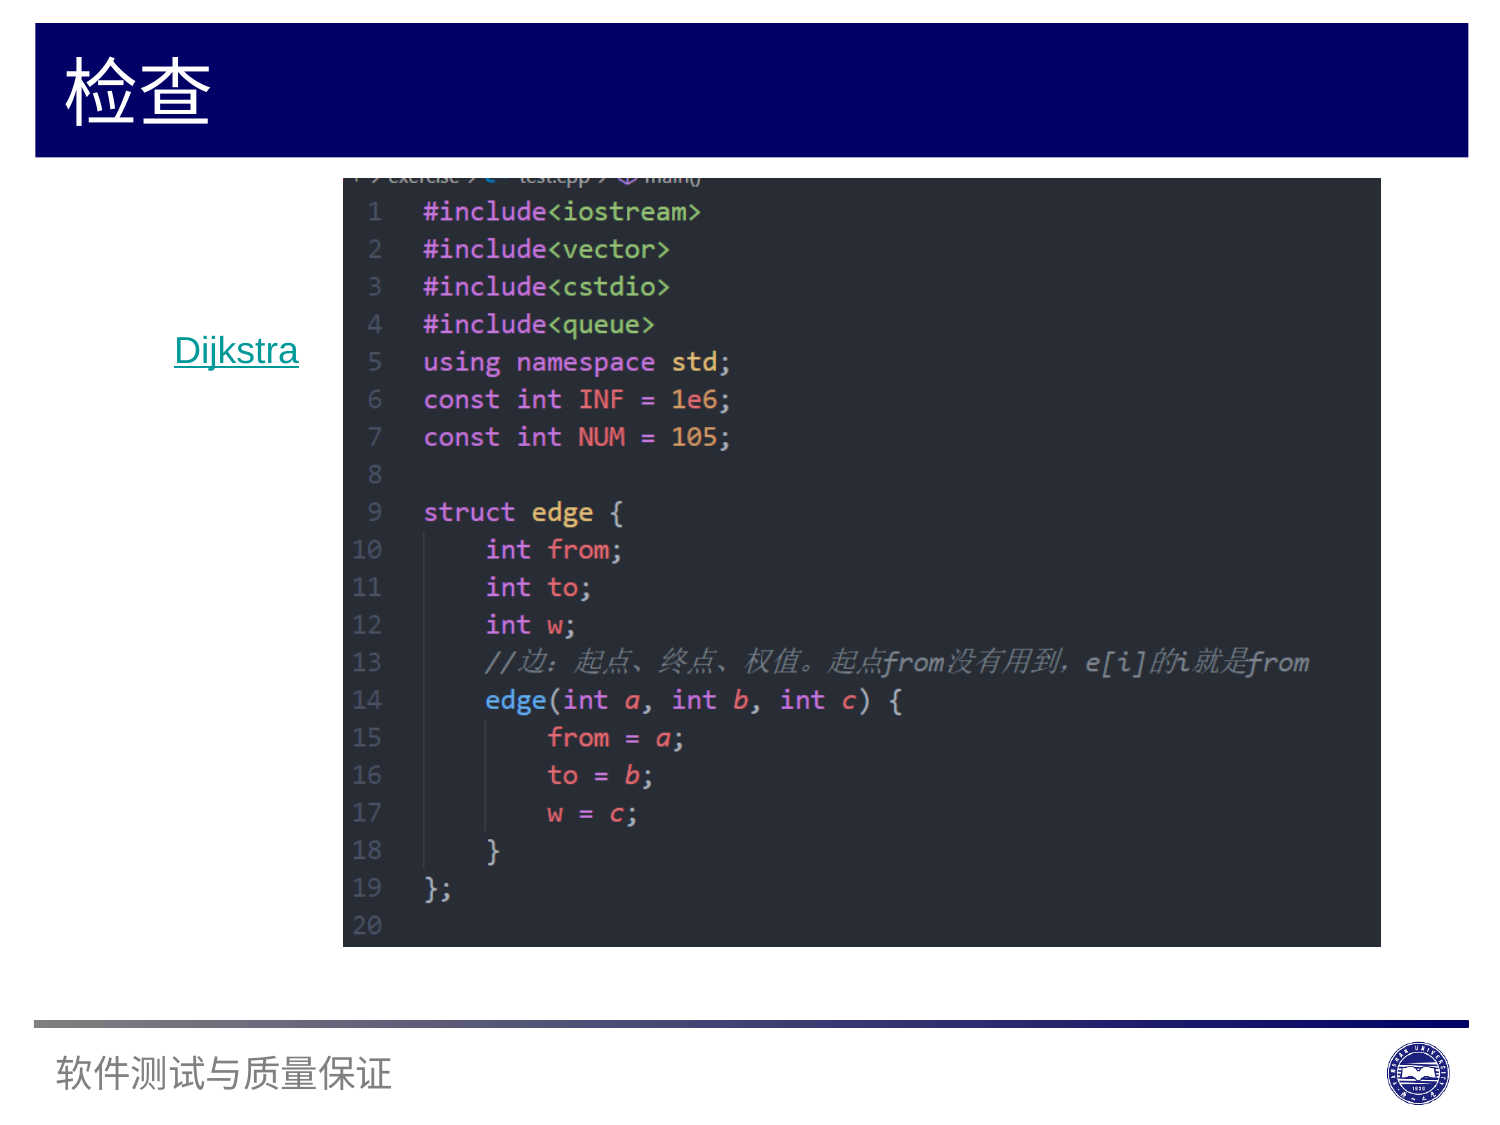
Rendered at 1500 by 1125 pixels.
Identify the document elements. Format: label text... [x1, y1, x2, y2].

picture [1375, 1039, 1461, 1110]
text_box 检查 [48, 38, 802, 149]
text_box Dijkstra [159, 318, 338, 379]
picture [343, 178, 1381, 947]
